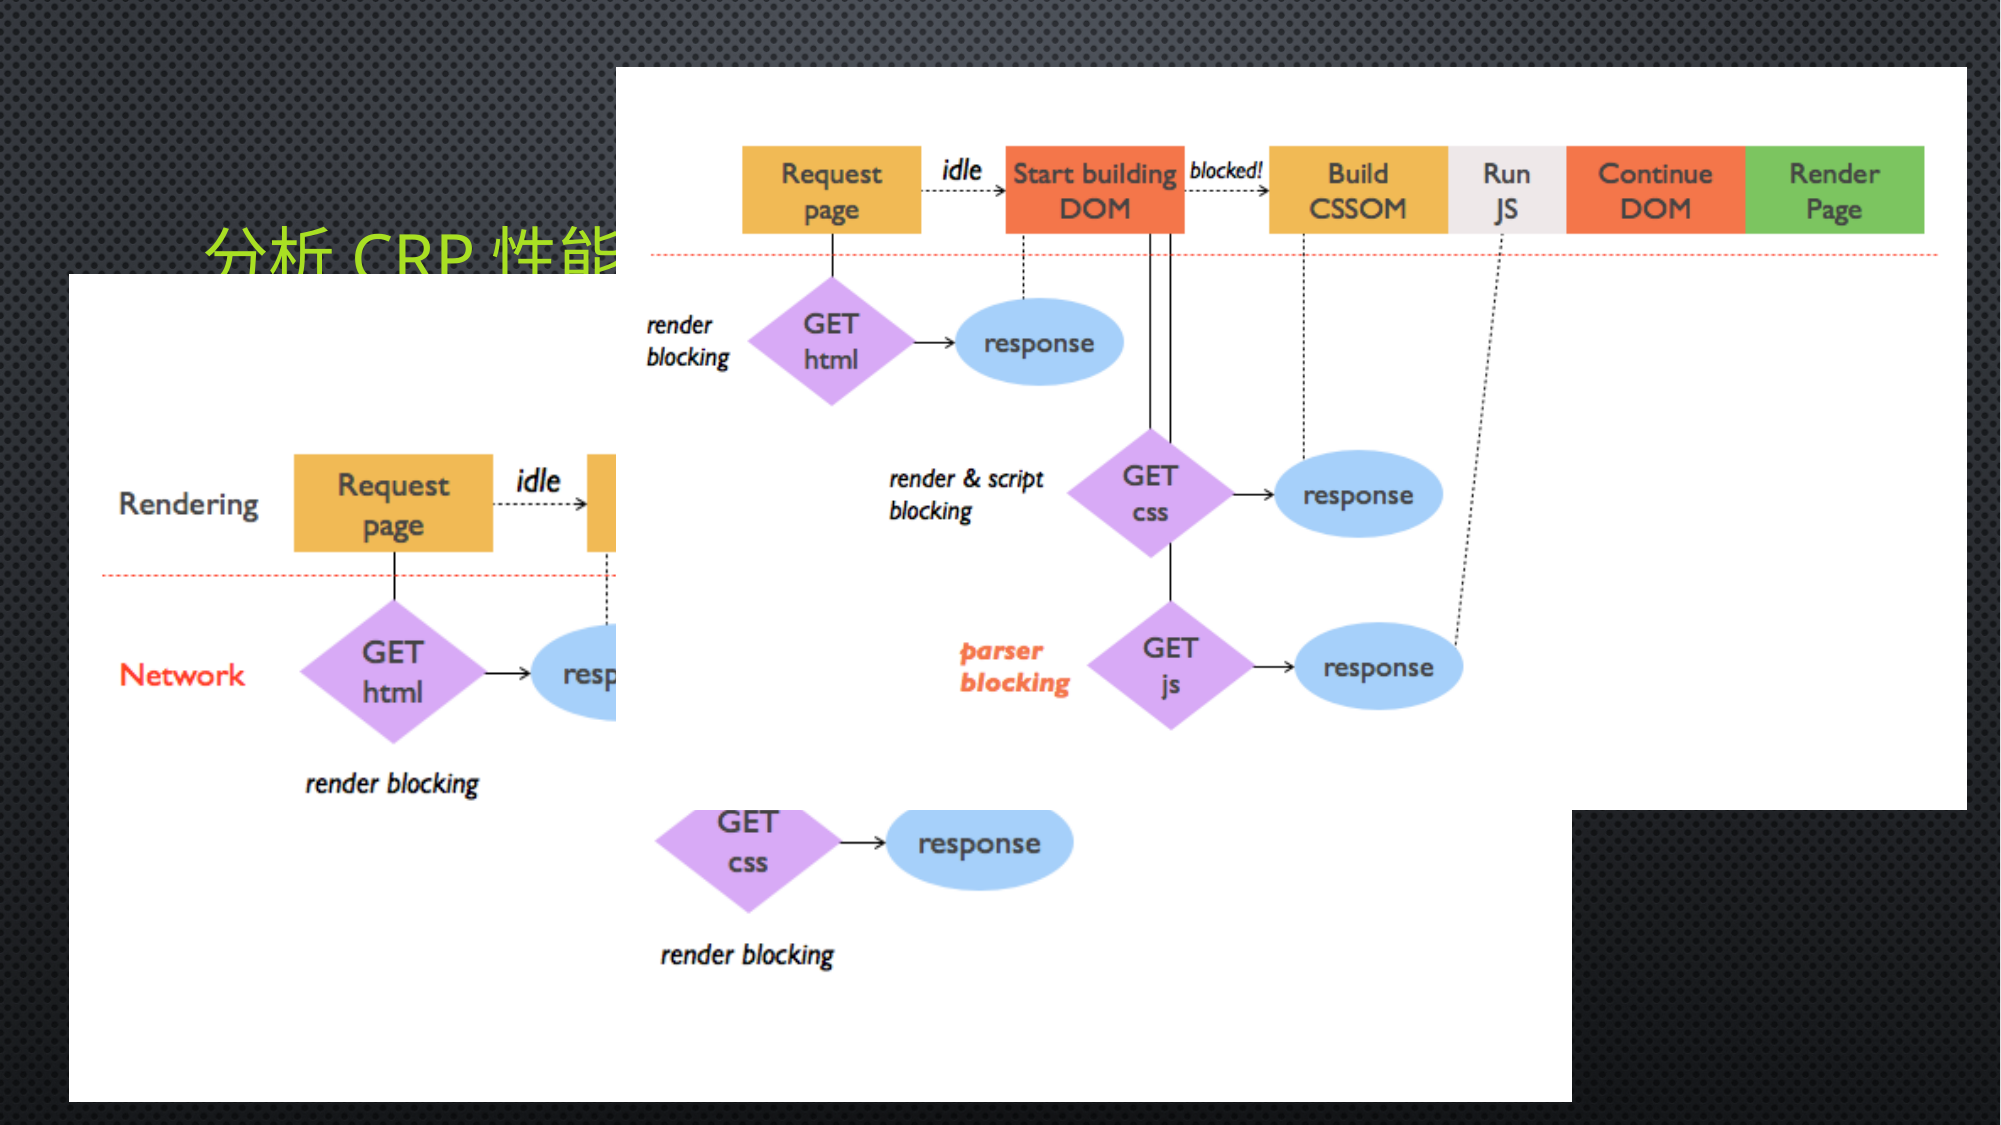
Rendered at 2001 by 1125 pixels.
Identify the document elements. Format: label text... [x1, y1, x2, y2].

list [68, 274, 1572, 1102]
picture [616, 67, 1968, 811]
title 分析CRP性能 [187, 99, 616, 274]
